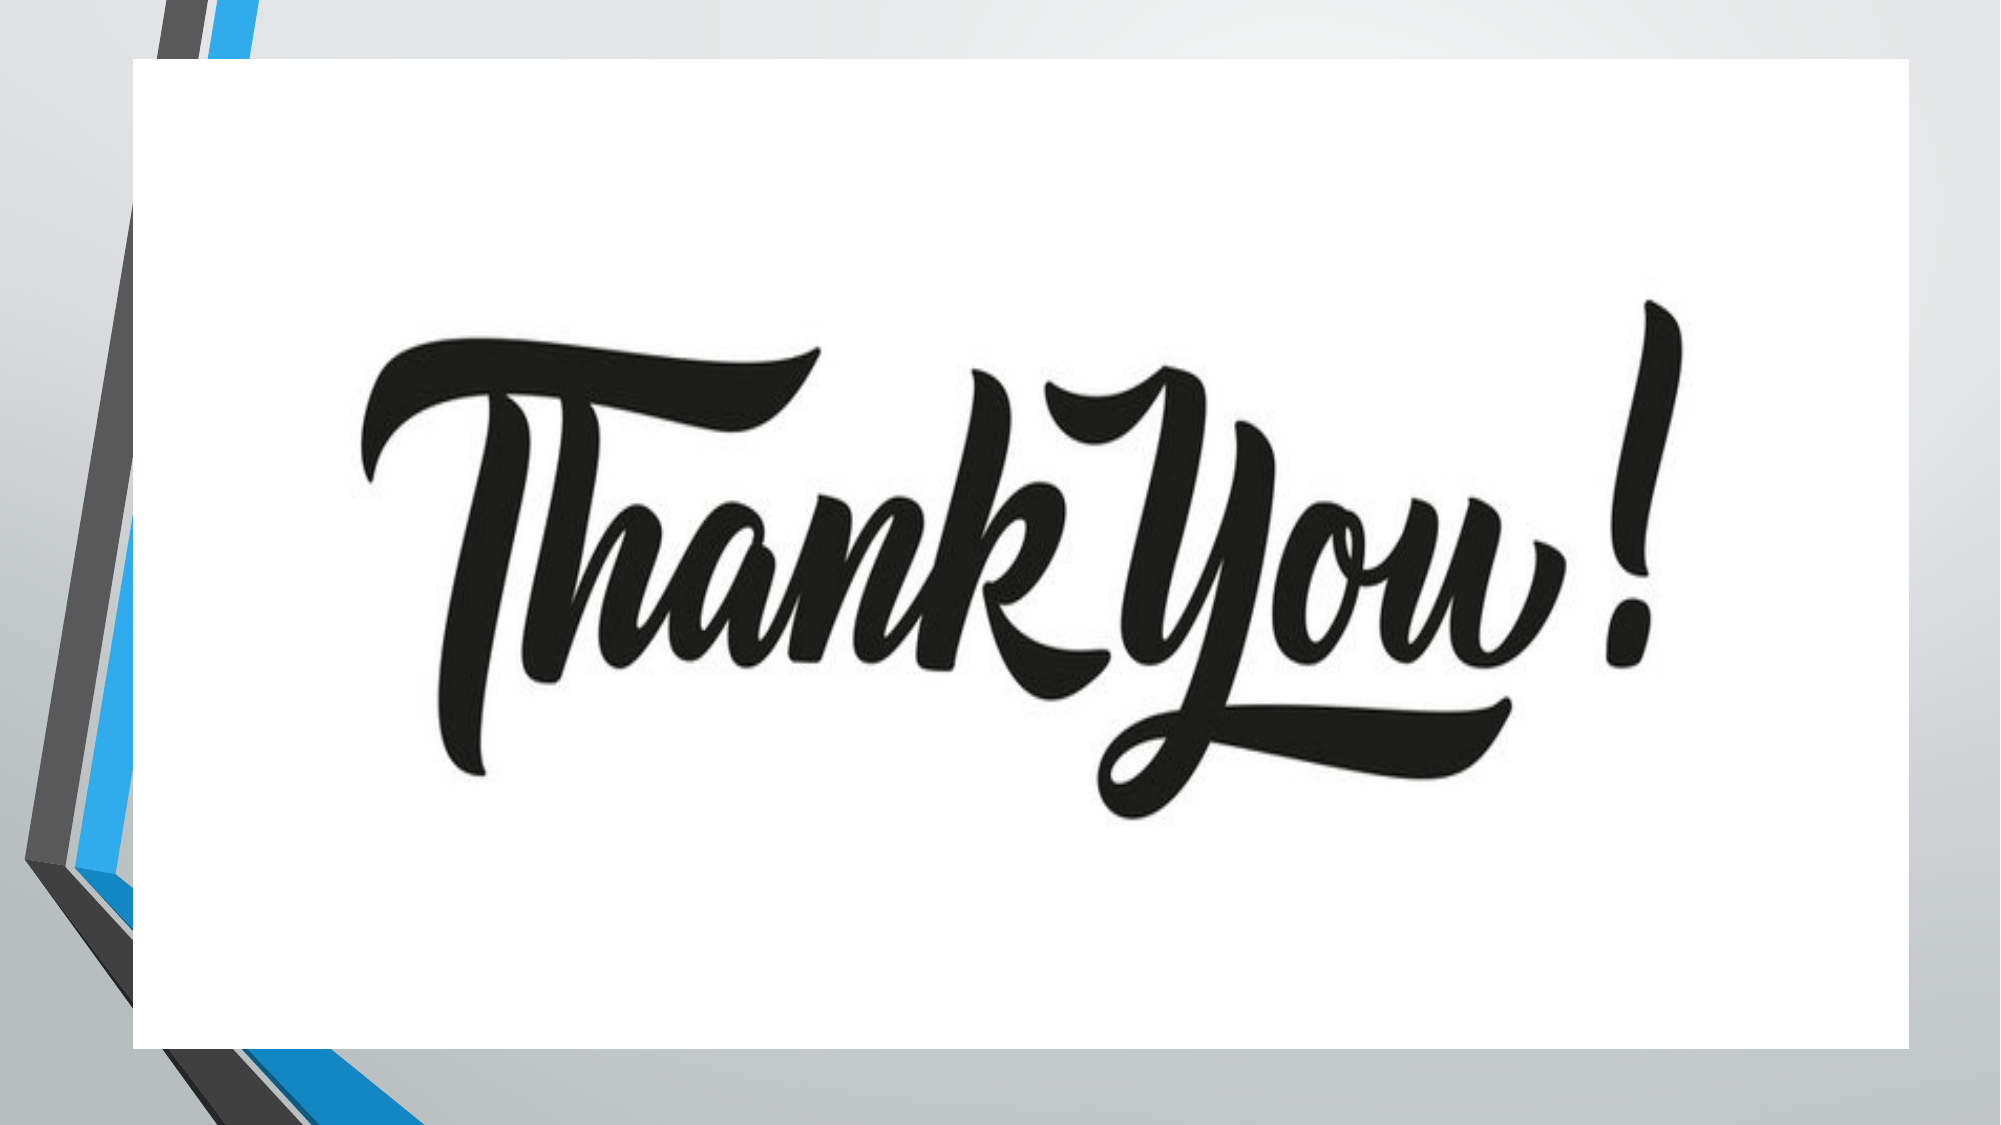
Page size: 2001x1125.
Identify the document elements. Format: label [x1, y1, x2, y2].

picture [133, 59, 1909, 1049]
